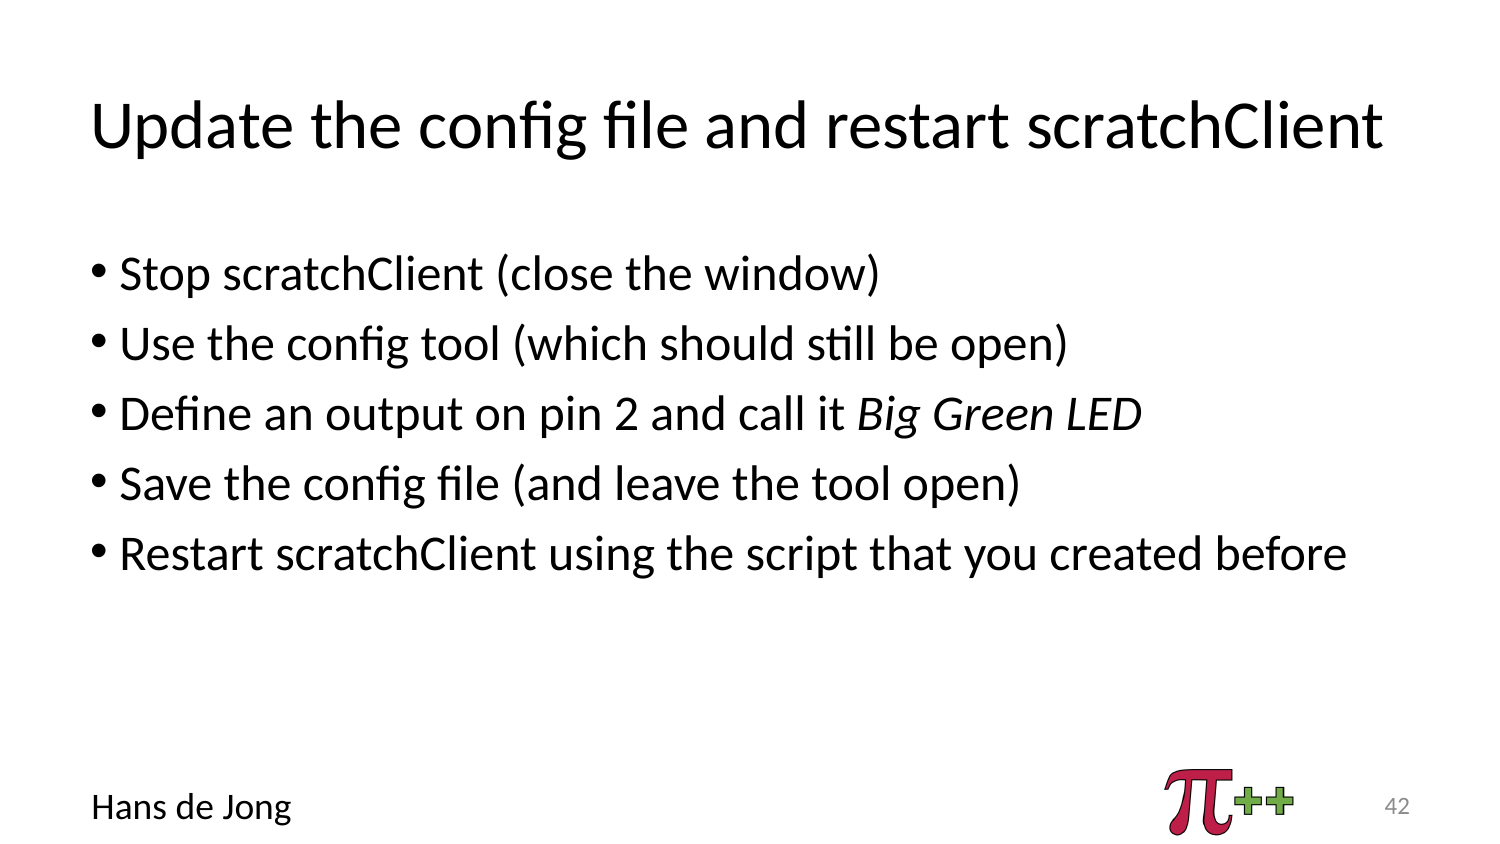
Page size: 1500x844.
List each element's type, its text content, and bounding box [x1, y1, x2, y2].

list Stop scratchClient (close the window) Use the config tool (which should still be open) Define an output on pin 2 and call it Big Green LED Save the config file (and leave the tool open) Restart scratchClient using the script that you created before [75, 232, 1425, 754]
title Update the config file and restart scratchClient [75, 33, 1425, 210]
picture [1163, 768, 1294, 836]
slide_number 42 [1340, 782, 1425, 827]
